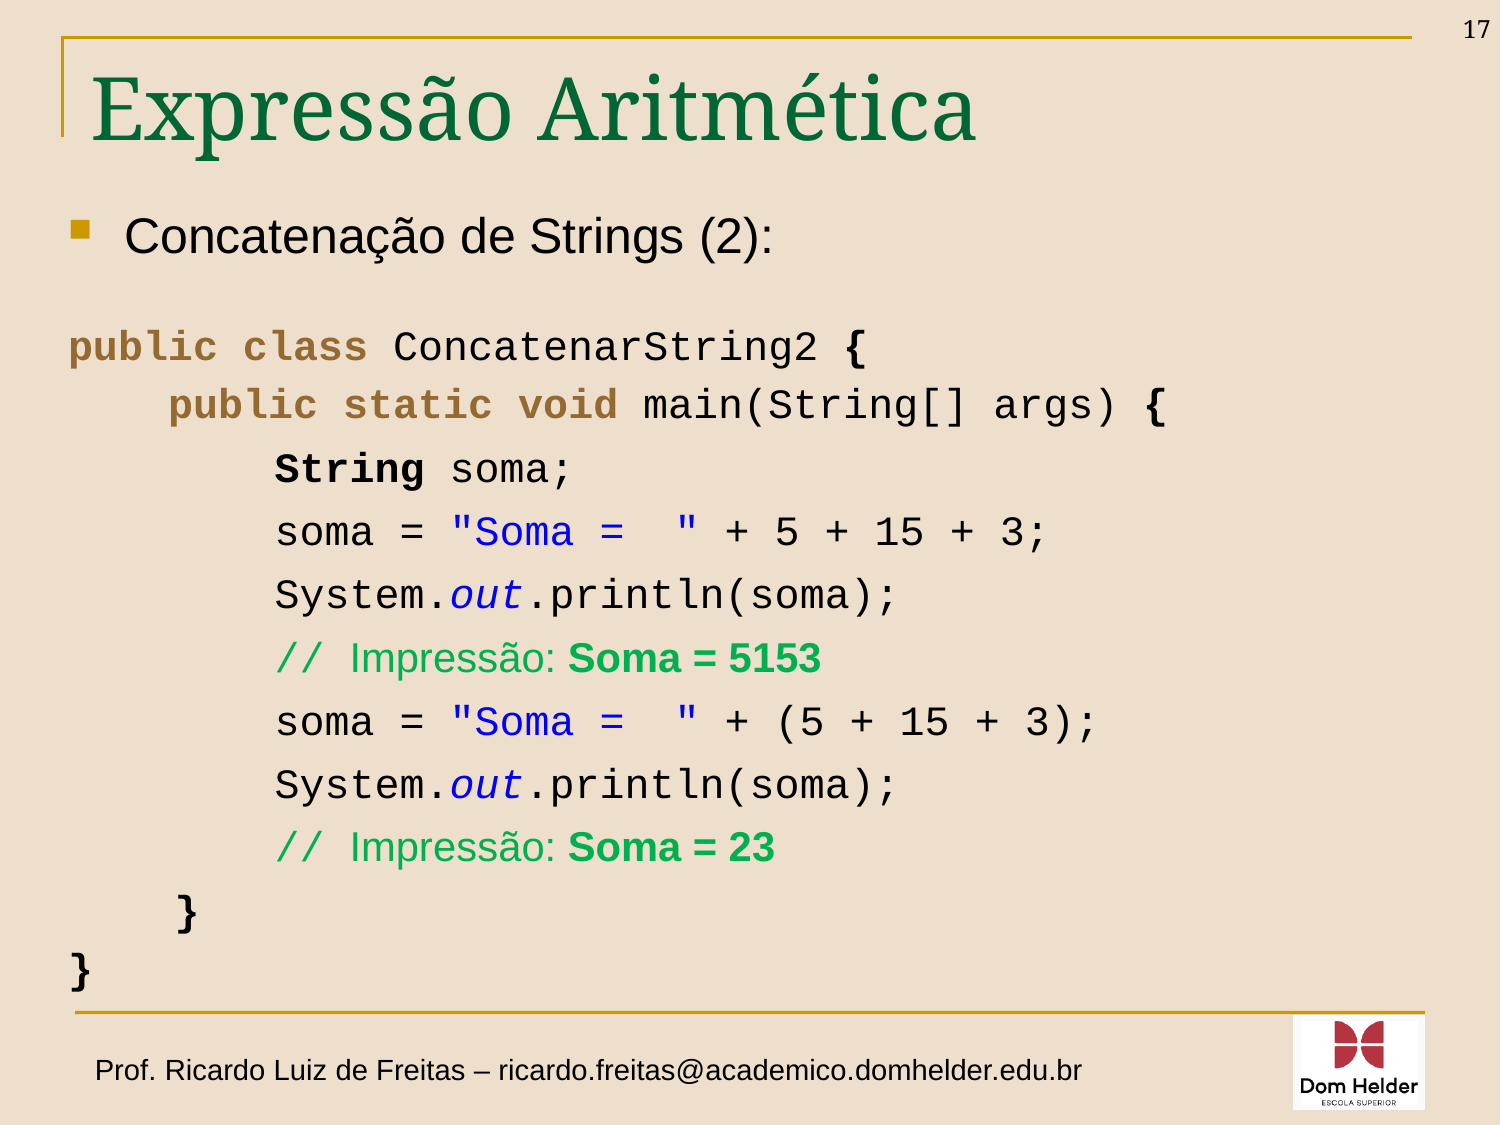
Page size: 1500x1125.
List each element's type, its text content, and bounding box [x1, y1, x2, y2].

title Expressão Aritmética [75, 45, 1425, 233]
list Concatenação de Strings (2): public class ConcatenarString2 { public static void main(String[] args) { String soma; soma = "Soma = " + 5 + 15 + 3; System.out.println(soma); // Impressão: Soma = 5153 soma = "Soma = " + (5 + 15 + 3); System.out.println(soma); // Impressão: Soma = 23 } } [53, 196, 1404, 940]
slide_number 17 [1392, 0, 1500, 55]
picture [1293, 1015, 1425, 1110]
